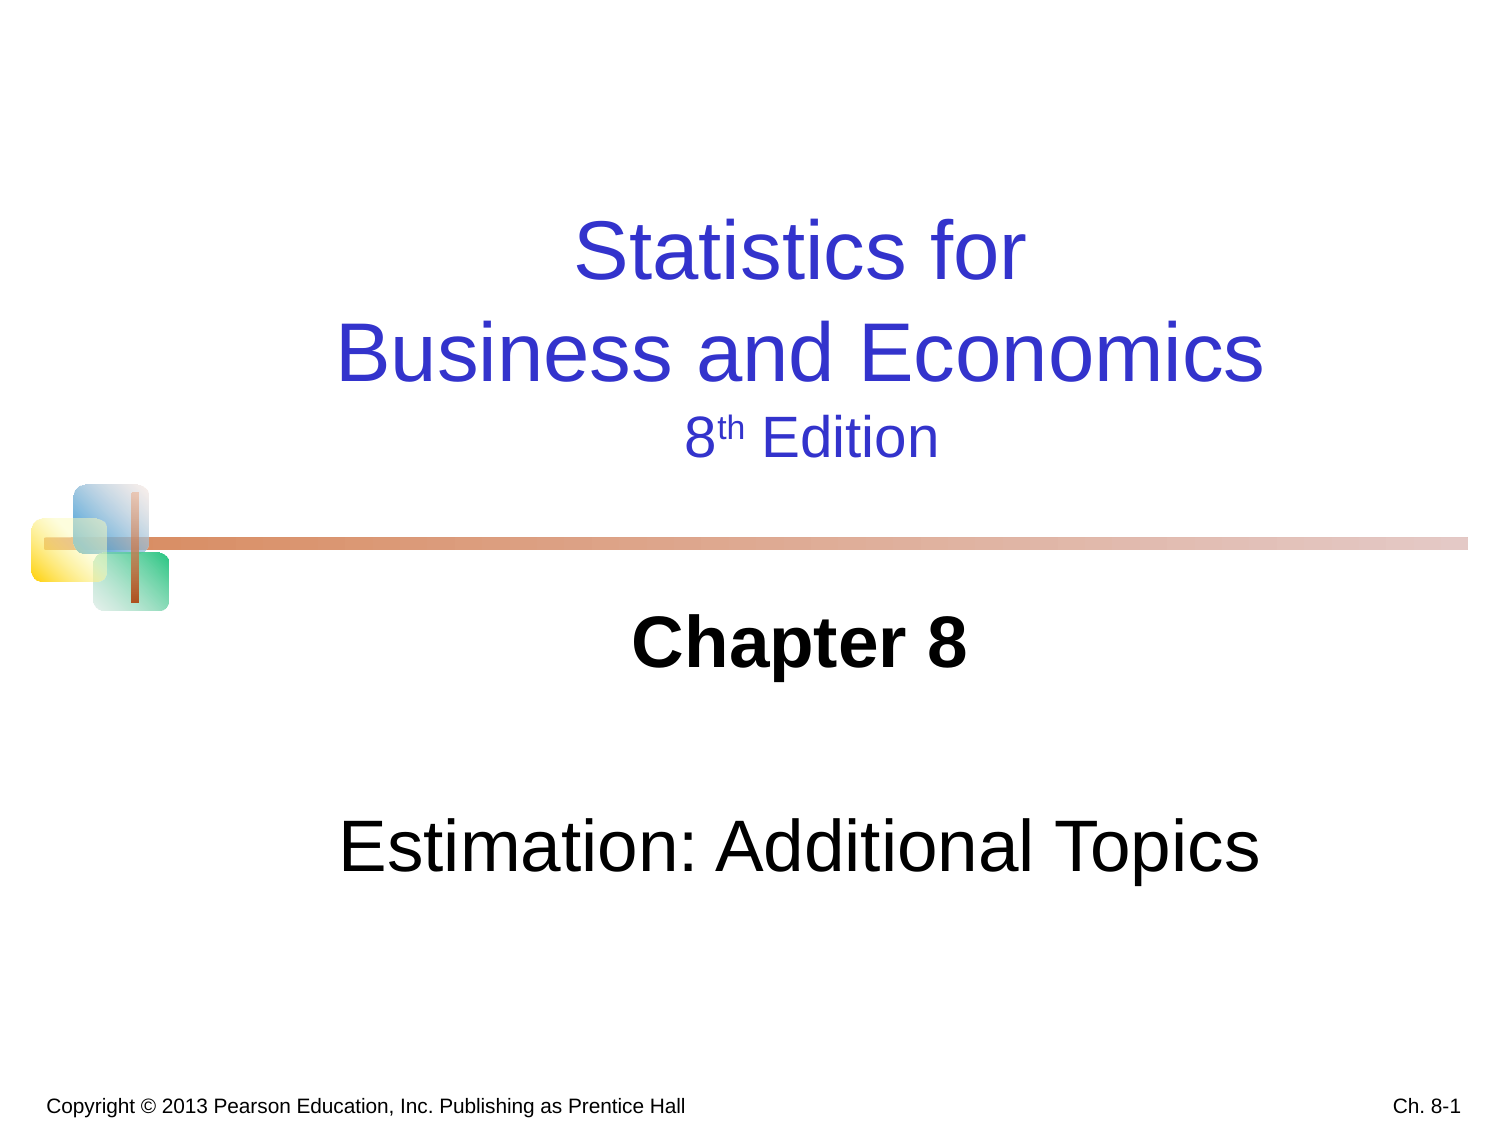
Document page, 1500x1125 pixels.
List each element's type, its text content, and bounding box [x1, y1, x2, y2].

text_box Statistics for Business and Economics 8th Edition [237, 137, 1388, 476]
subtitle Chapter 8 Estimation: Additional Topics [237, 587, 1363, 976]
footer Copyright © 2013 Pearson Education, Inc. Publishing as Prentice Hall [0, 1071, 733, 1125]
slide_number Ch. 8-1 [1124, 1071, 1476, 1125]
